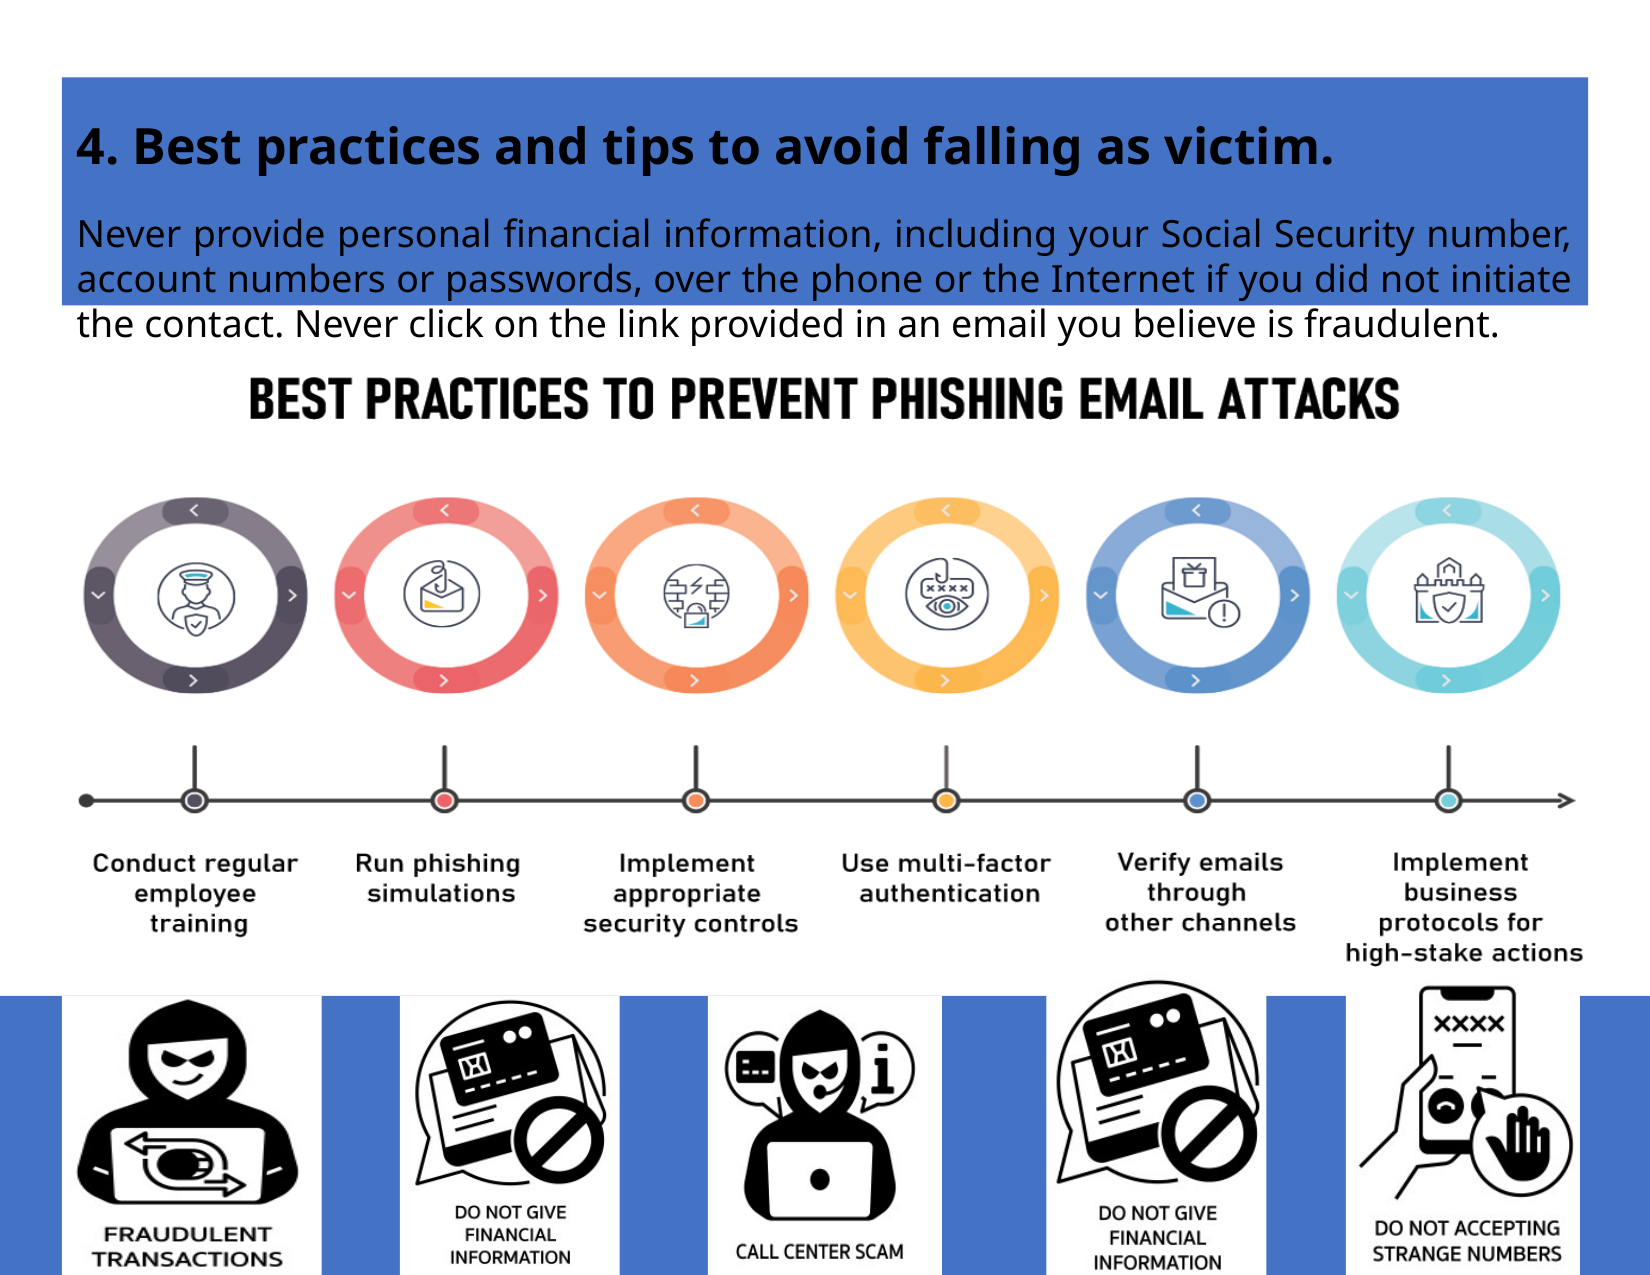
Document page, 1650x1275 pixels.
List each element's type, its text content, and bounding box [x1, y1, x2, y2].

picture [707, 995, 942, 1275]
title 4. Best practices and tips to avoid falling as victim. [61, 77, 1589, 306]
picture [399, 995, 620, 1275]
text_box [942, 995, 1046, 1275]
picture [61, 995, 322, 1275]
text_box [322, 995, 399, 1275]
picture [61, 353, 1589, 1275]
text_box [620, 995, 707, 1275]
text_box [1580, 995, 1650, 1275]
text_box [1267, 995, 1345, 1275]
text_box Never provide personal financial information, including your Social Security number, account numbers or passwords, over the phone or the Internet if you did not initiate the contact. Never click on the link provided in an email you believe is fraudulent. [61, 202, 1588, 353]
text_box [0, 995, 61, 1275]
